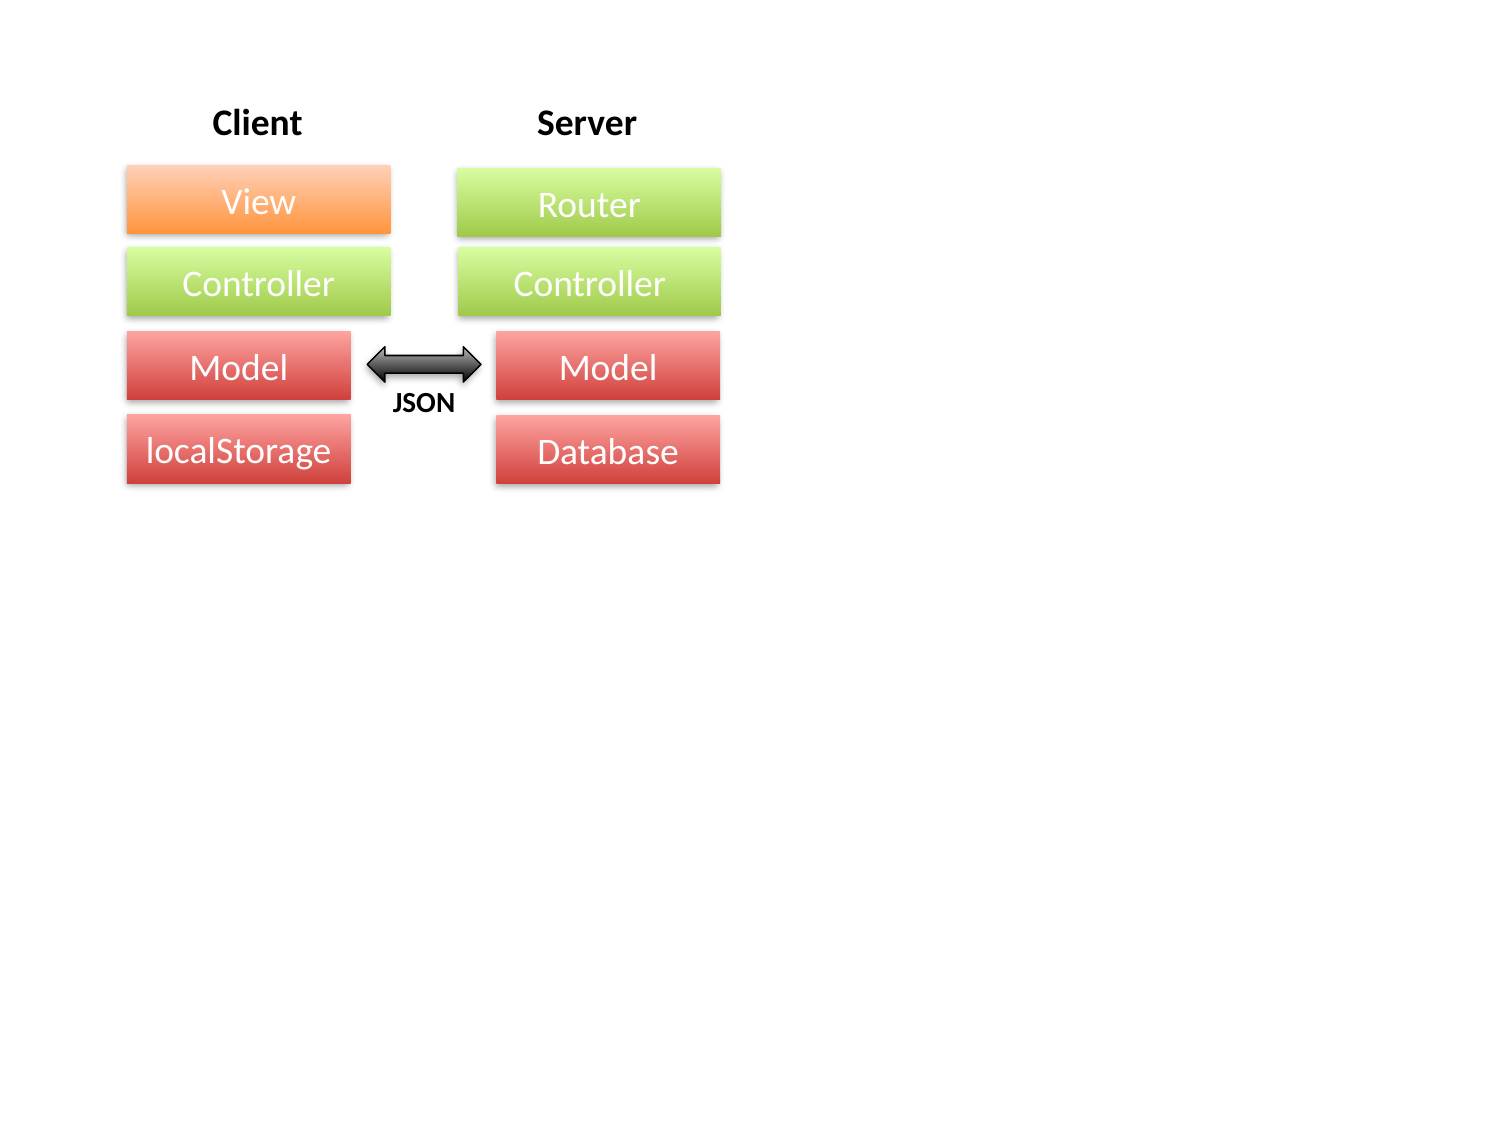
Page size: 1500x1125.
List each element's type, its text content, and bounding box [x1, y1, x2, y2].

text_box Router [457, 168, 722, 237]
text_box [366, 346, 482, 376]
text_box Controller [126, 247, 391, 316]
text_box Model [496, 331, 721, 400]
text_box Database [496, 415, 721, 484]
text_box JSON [367, 376, 481, 426]
text_box View [126, 164, 391, 234]
text_box Server [522, 90, 653, 151]
text_box Model [126, 331, 351, 400]
text_box Controller [458, 247, 721, 316]
text_box localStorage [126, 414, 351, 484]
text_box Client [197, 90, 318, 151]
